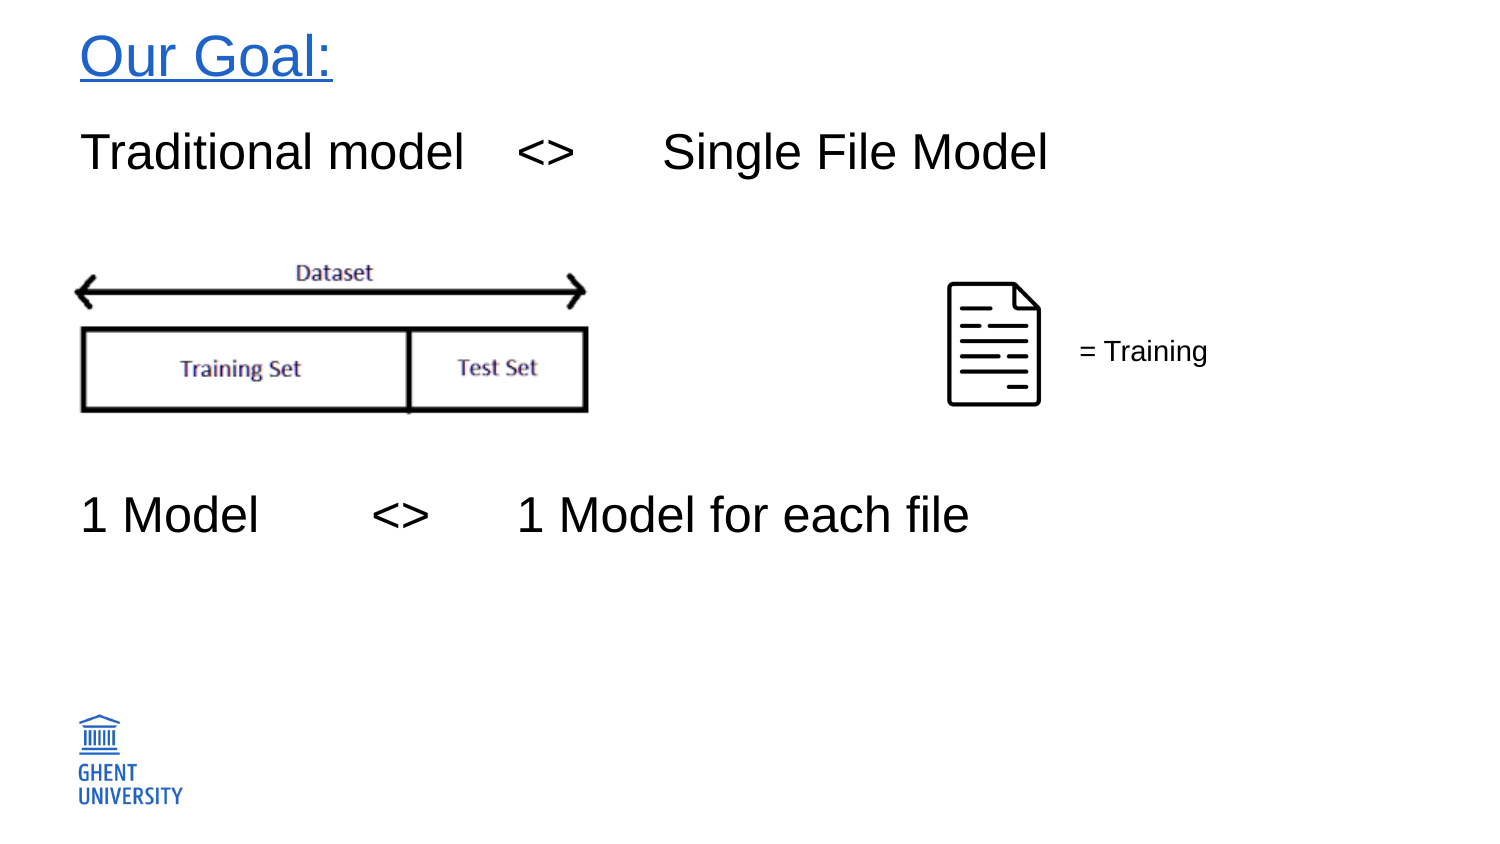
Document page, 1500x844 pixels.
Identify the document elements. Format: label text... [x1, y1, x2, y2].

text_box = Training [1069, 316, 1259, 382]
picture [923, 273, 1065, 415]
picture [57, 234, 620, 454]
list Traditional model <> Single File Model 1 Model <> 1 Model for each file [72, 103, 1431, 683]
title Our Goal: [71, 21, 1431, 97]
picture [39, 684, 240, 844]
